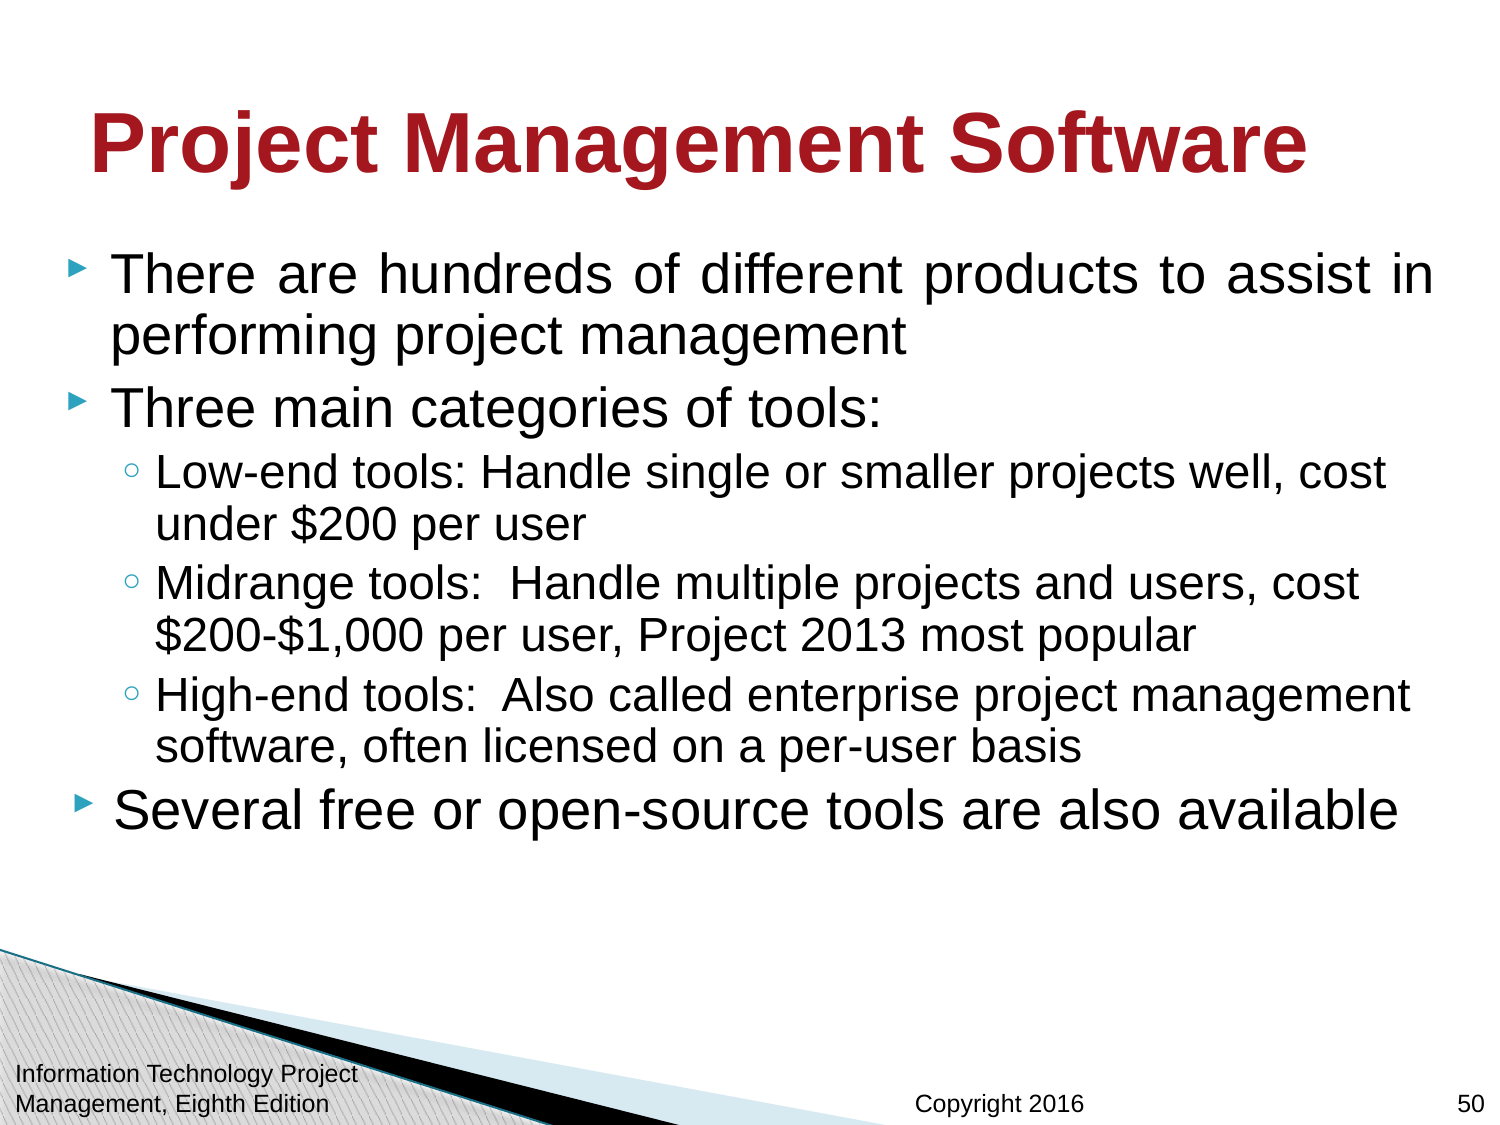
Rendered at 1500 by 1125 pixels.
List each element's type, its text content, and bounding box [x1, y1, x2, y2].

title Project Management Software [75, 45, 1425, 233]
slide_number 50 [1408, 1065, 1500, 1125]
list There are hundreds of different products to assist in performing project management Three main categories of tools: Low-end tools: Handle single or smaller projects well, cost under $200 per user Midrange tools: Handle multiple projects and users, cost $200-$1,000 per user, Project 2013 most popular High-end tools: Also called enterprise project management software, often licensed on a per-user basis Several free or open-source tools are also available [49, 237, 1451, 1038]
footer Information Technology Project Management, Eighth Edition [0, 1065, 425, 1125]
